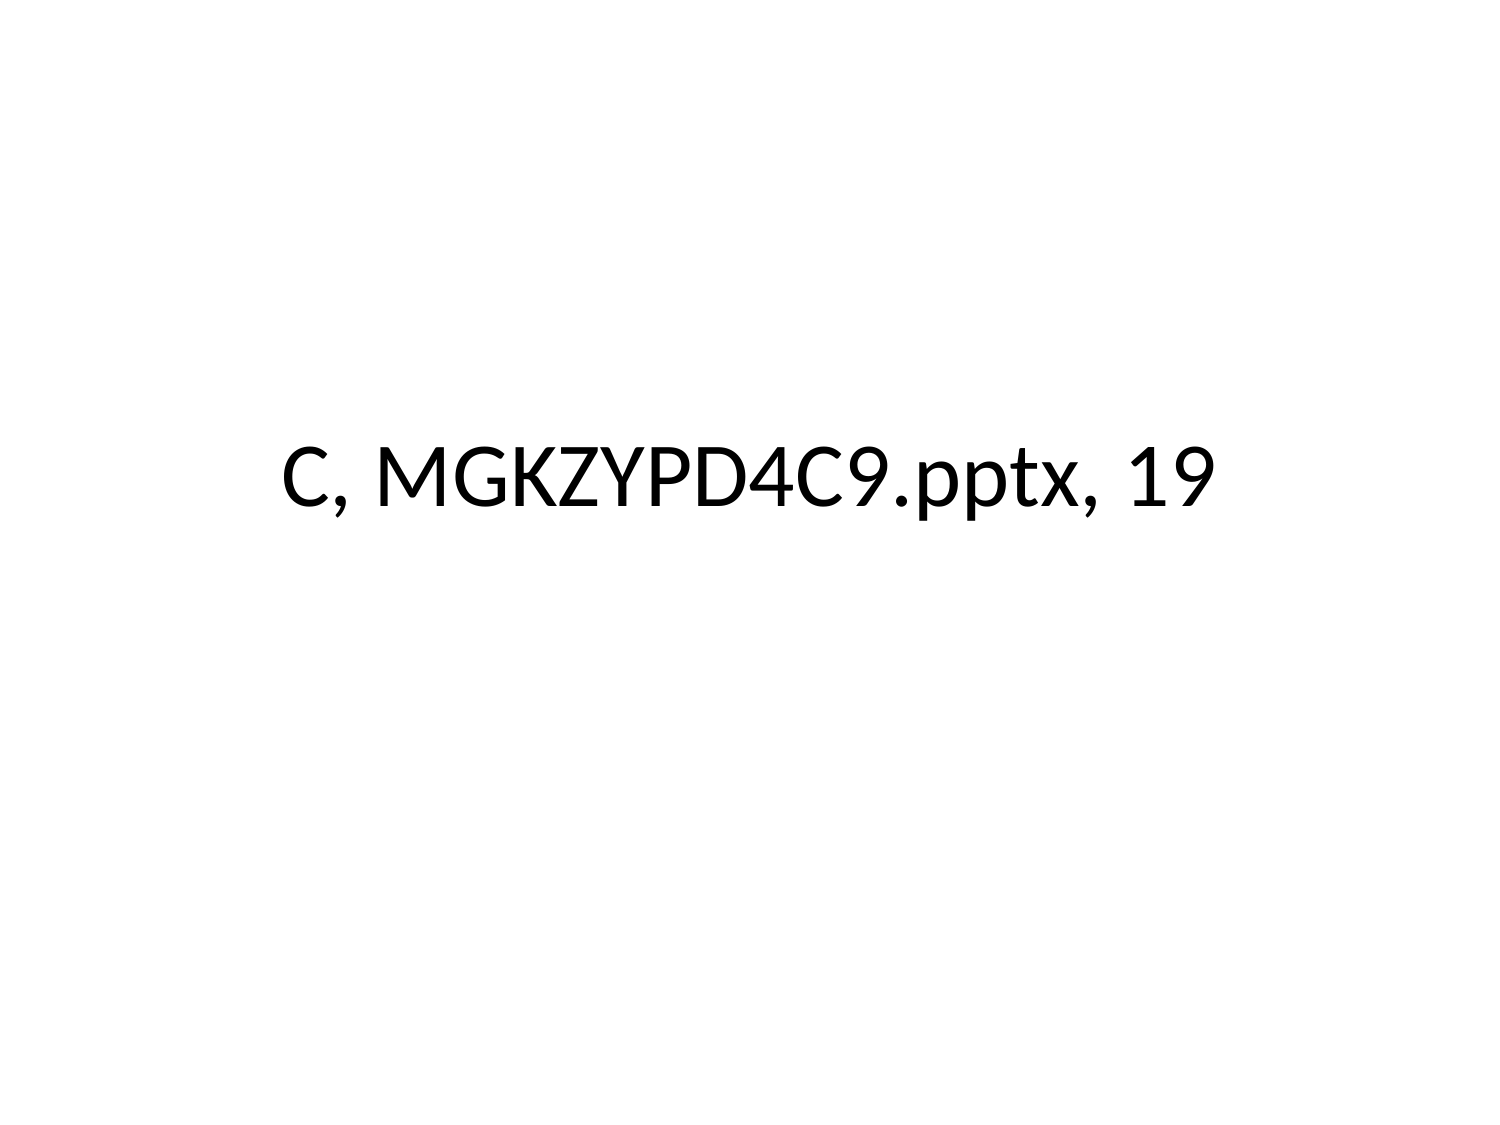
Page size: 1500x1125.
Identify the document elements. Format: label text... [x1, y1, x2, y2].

title C, MGKZYPD4C9.pptx, 19 [112, 349, 1388, 591]
